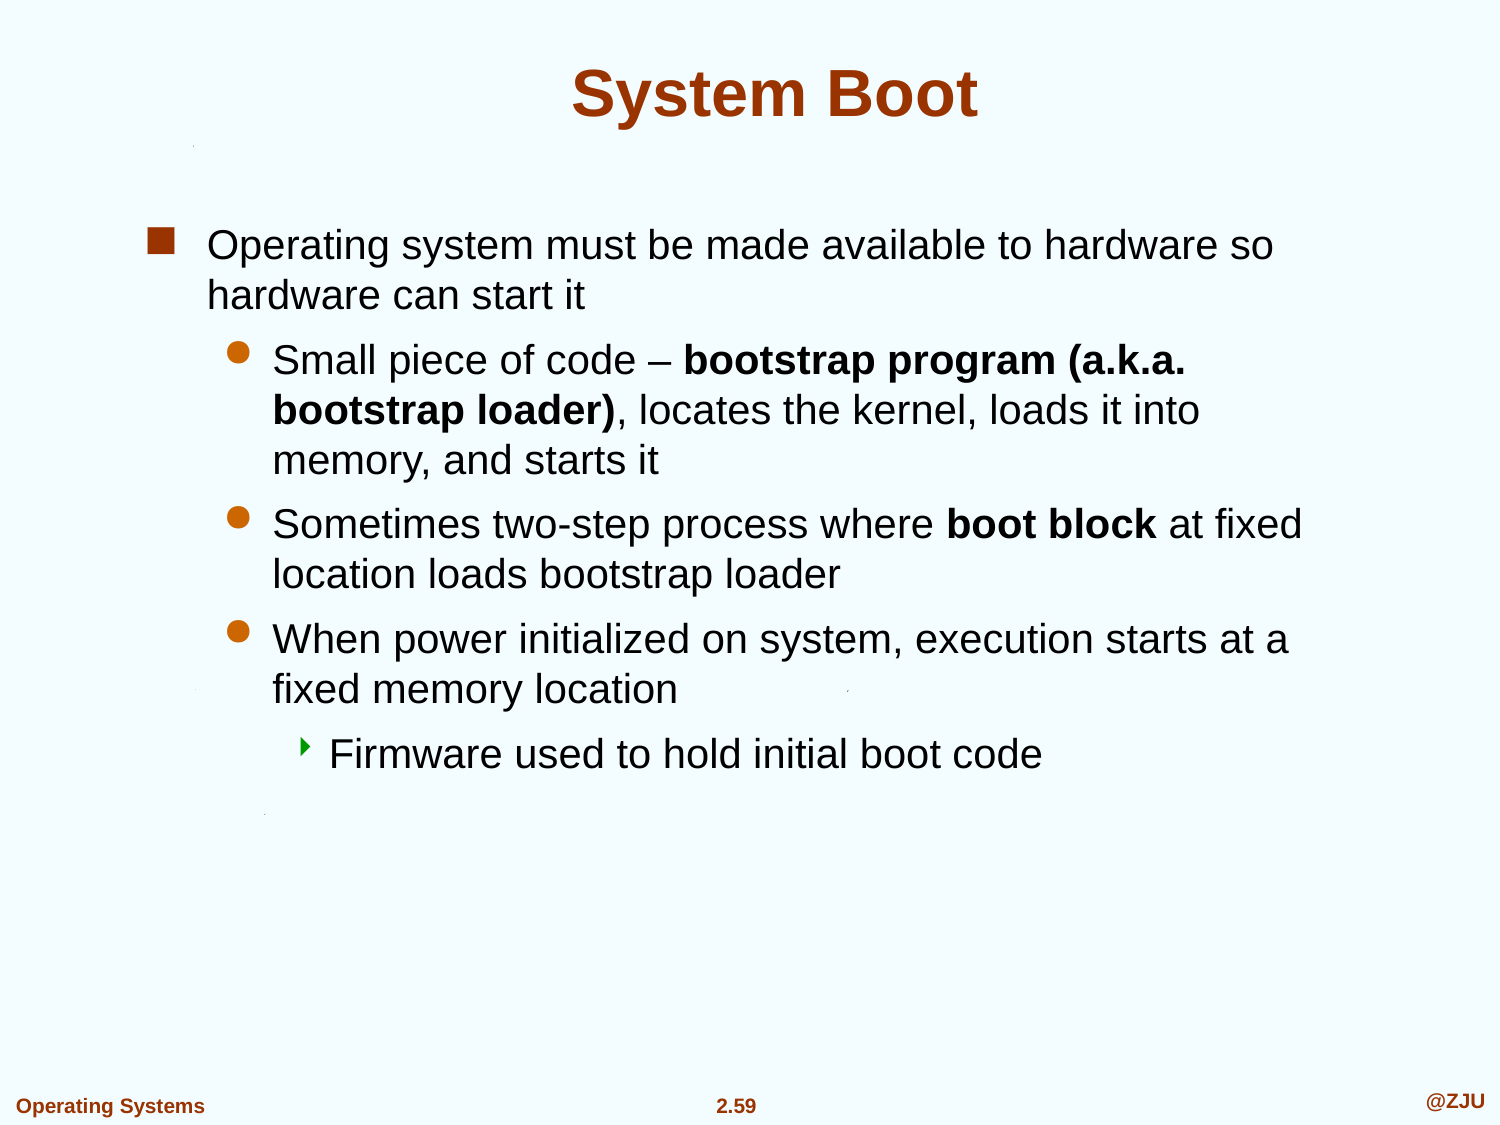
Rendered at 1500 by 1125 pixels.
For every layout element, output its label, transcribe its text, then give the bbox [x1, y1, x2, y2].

list Operating system must be made available to hardware so hardware can start it Small piece of code – bootstrap program (a.k.a. bootstrap loader), locates the kernel, loads it into memory, and starts it Sometimes two-step process where boot block at fixed location loads bootstrap loader When power initialized on system, execution starts at a fixed memory location Firmware used to hold initial boot code [135, 210, 1342, 946]
title System Boot [112, 37, 1438, 138]
